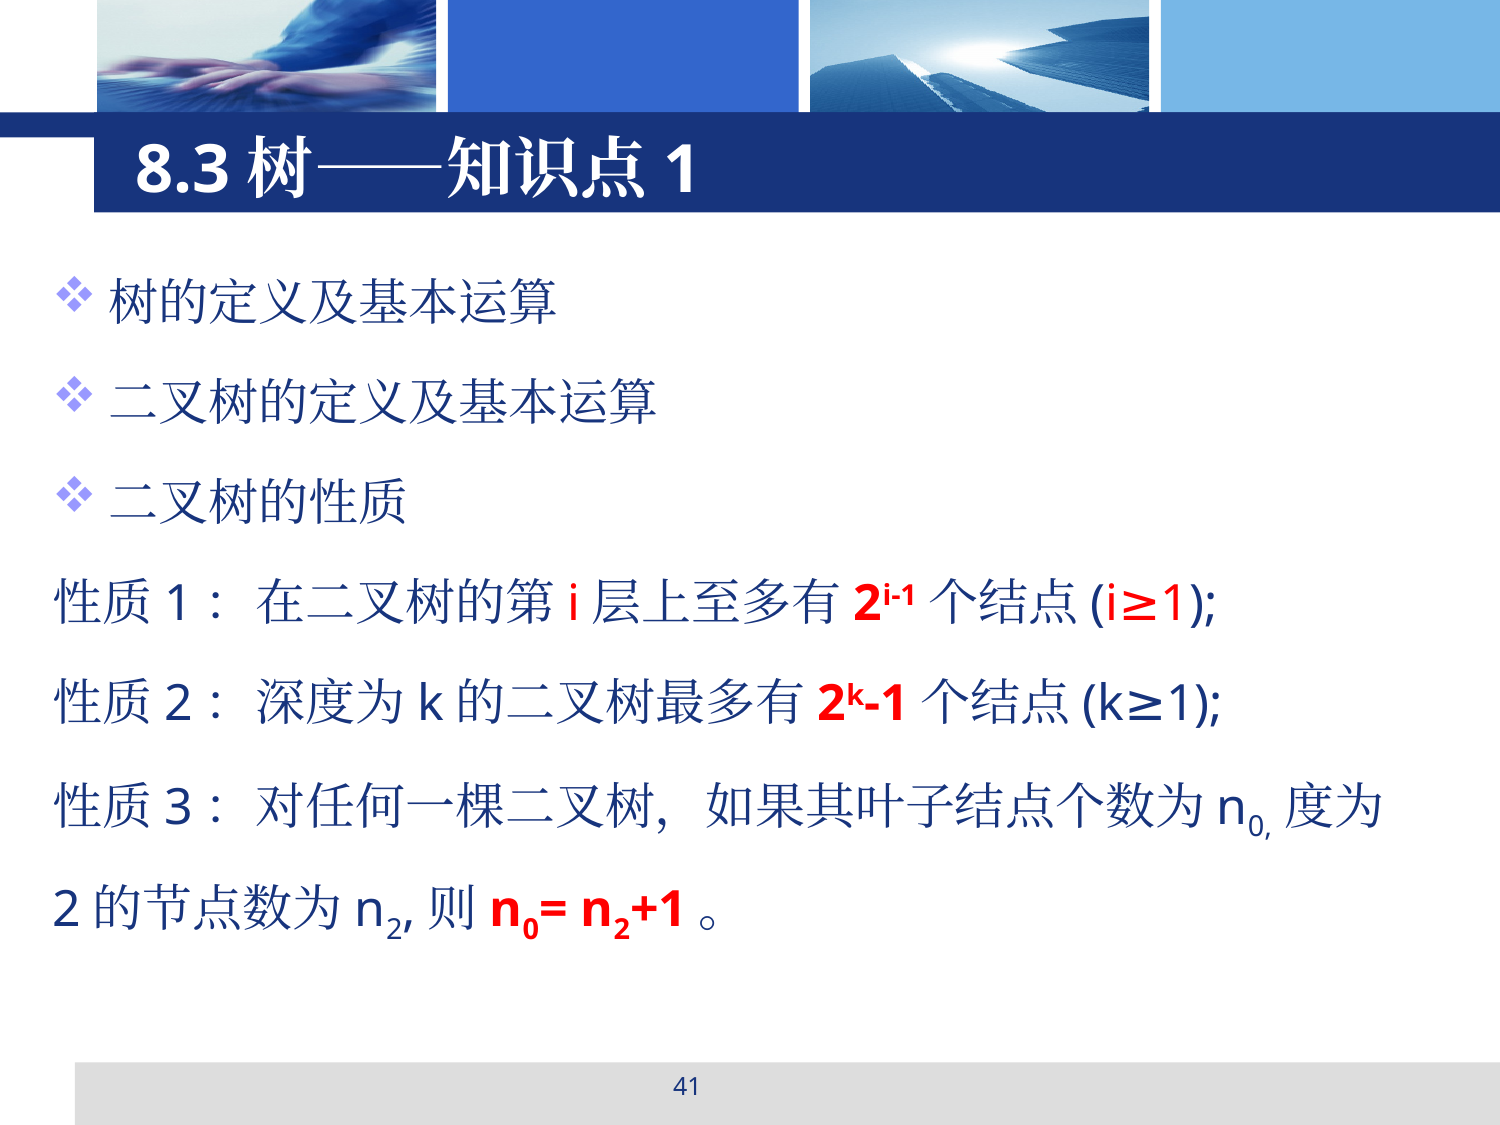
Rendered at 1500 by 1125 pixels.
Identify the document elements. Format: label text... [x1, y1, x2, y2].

slide_number 41 [512, 1062, 863, 1116]
picture [810, 0, 1150, 112]
picture [97, 0, 437, 112]
title 8.3树——知识点1 [120, 120, 1400, 213]
list 树的定义及基本运算 二叉树的定义及基本运算 二叉树的性质 性质1：在二叉树的第i层上至多有2i-1个结点(i≥1); 性质2：深度为k的二叉树最多有2k-1个结点(k≥1); 性质3：对任何一棵二叉树，如果其叶子结点个数为n0,度为2的节点数为n2,则n0= n2+1。 [37, 232, 1425, 1034]
